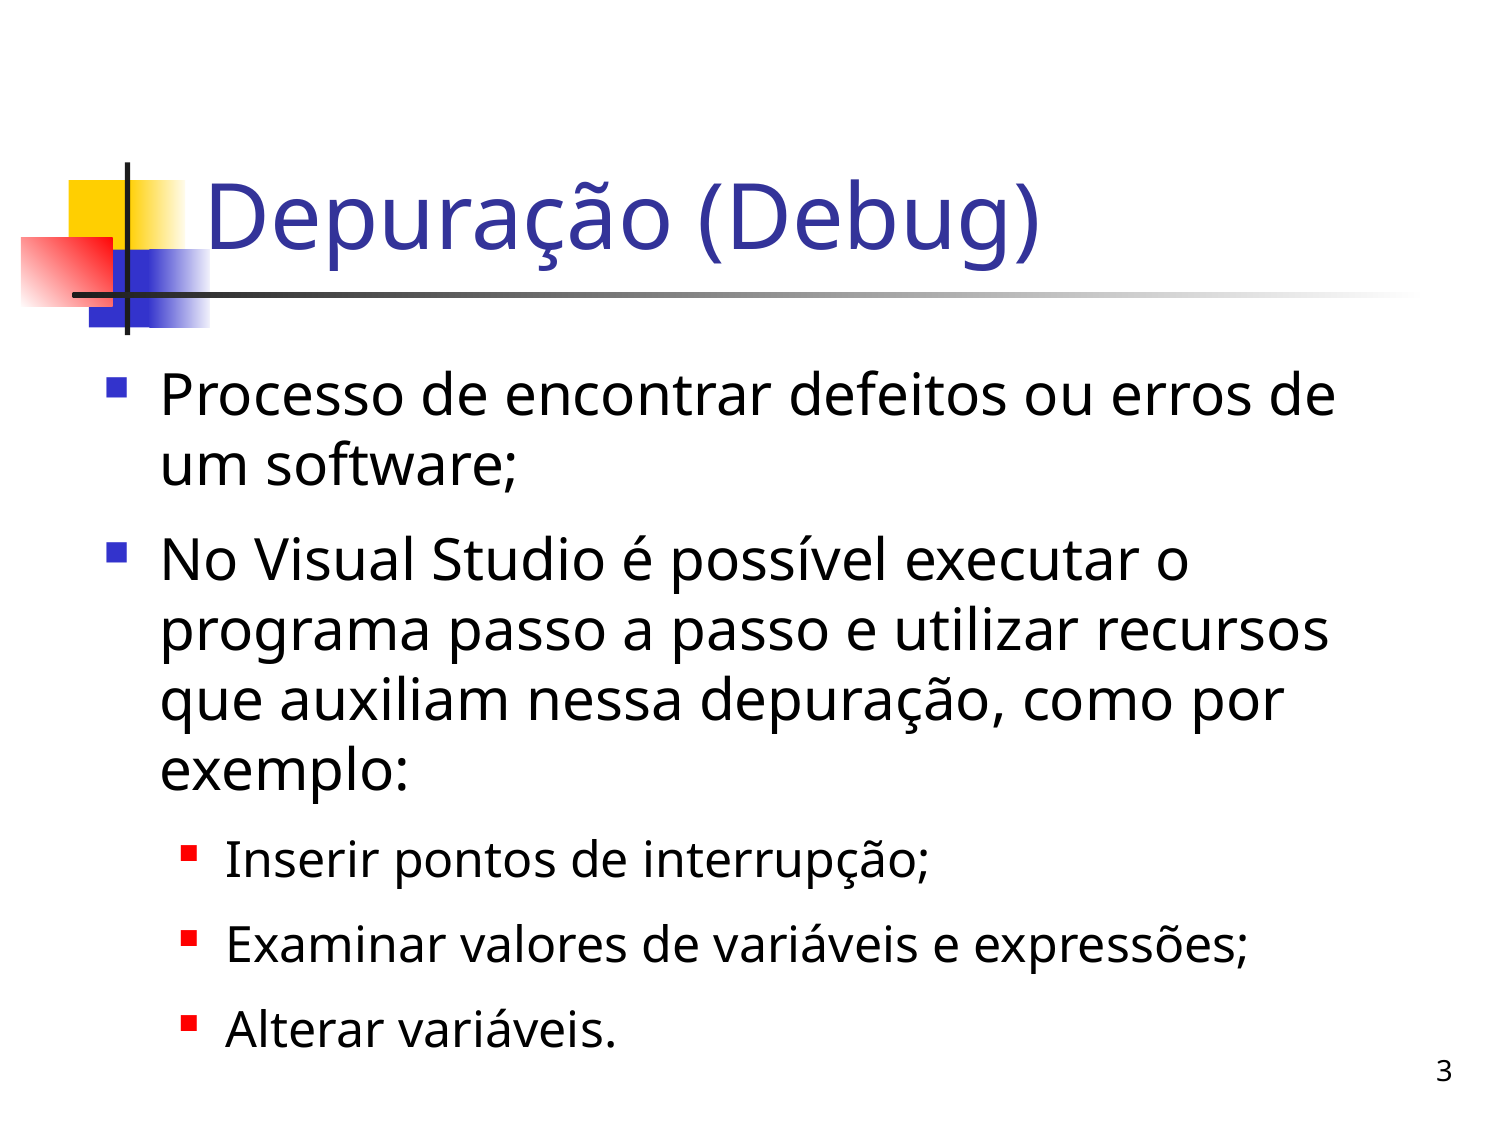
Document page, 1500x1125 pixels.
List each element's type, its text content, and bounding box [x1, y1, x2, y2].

slide_number 3 [1154, 1023, 1468, 1100]
title Depuração (Debug) [188, 34, 1468, 276]
list Processo de encontrar defeitos ou erros de um software; No Visual Studio é possível executar o programa passo a passo e utilizar recursos que auxiliam nessa depuração, como por exemplo: Inserir pontos de interrupção; Examinar valores de variáveis e expressões; Alterar variáveis. [88, 349, 1400, 1071]
